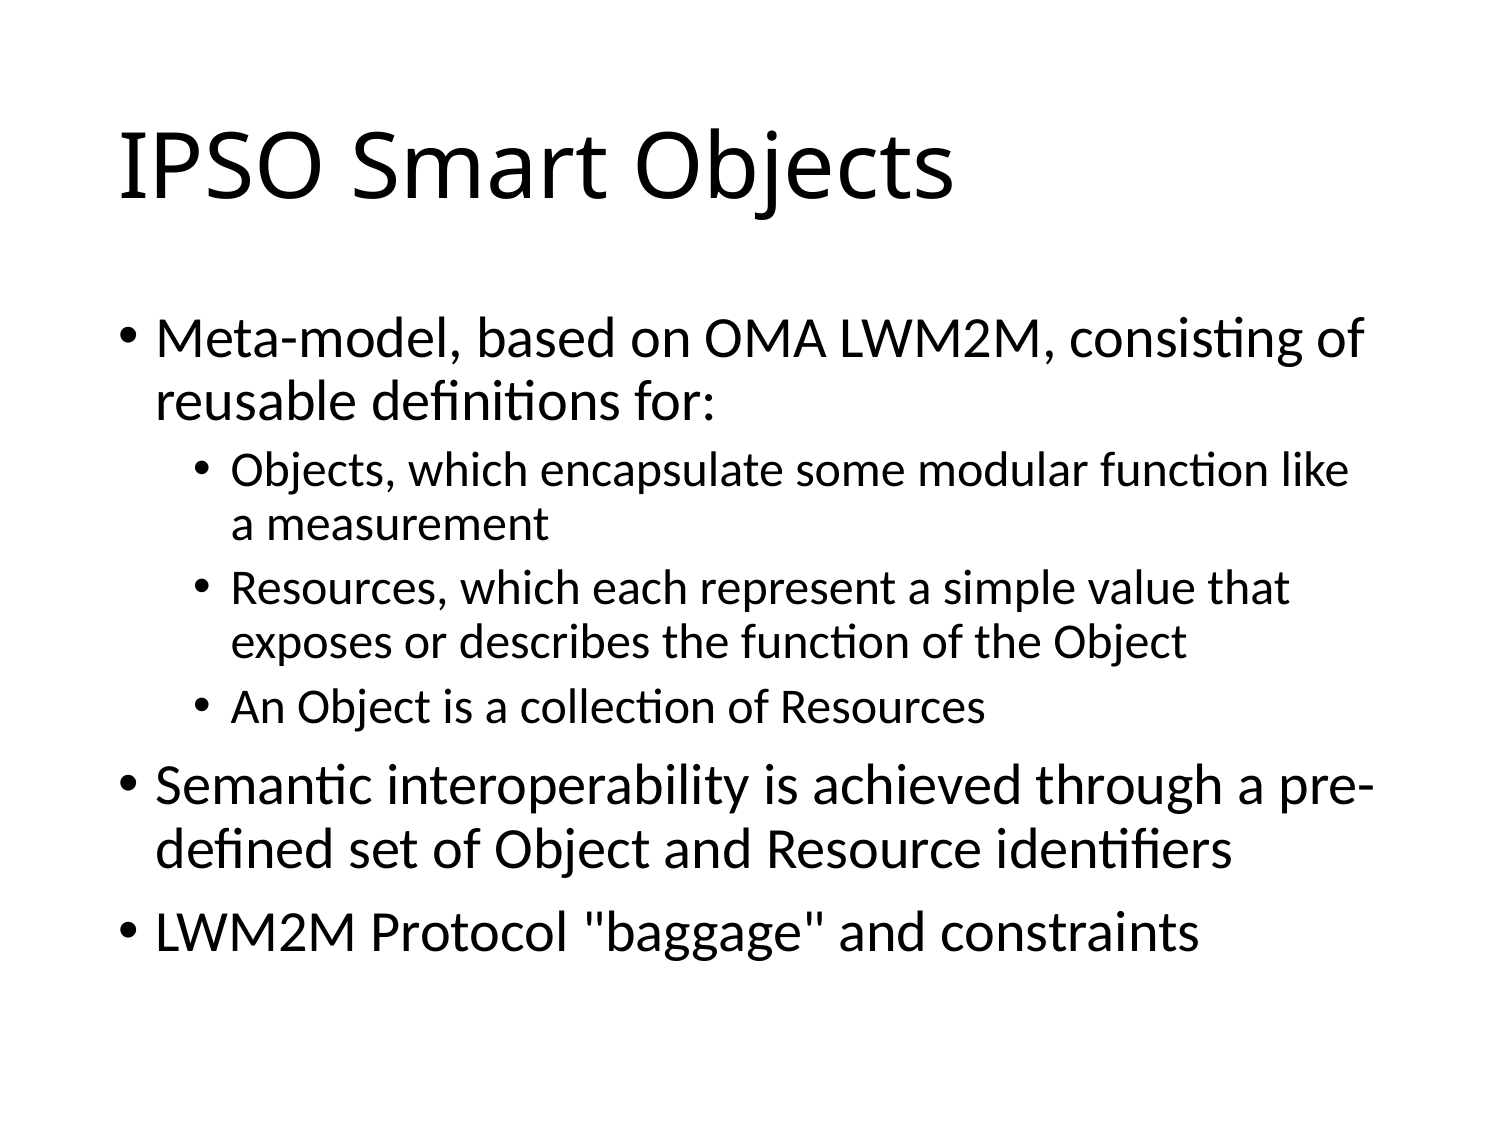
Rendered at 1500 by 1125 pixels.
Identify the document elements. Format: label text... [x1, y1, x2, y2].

list Meta-model, based on OMA LWM2M, consisting of reusable definitions for: Objects, which encapsulate some modular function like a measurement Resources, which each represent a simple value that exposes or describes the function of the Object An Object is a collection of Resources Semantic interoperability is achieved through a pre-defined set of Object and Resource identifiers LWM2M Protocol "baggage" and constraints [103, 299, 1397, 1014]
title IPSO Smart Objects [103, 59, 1397, 278]
